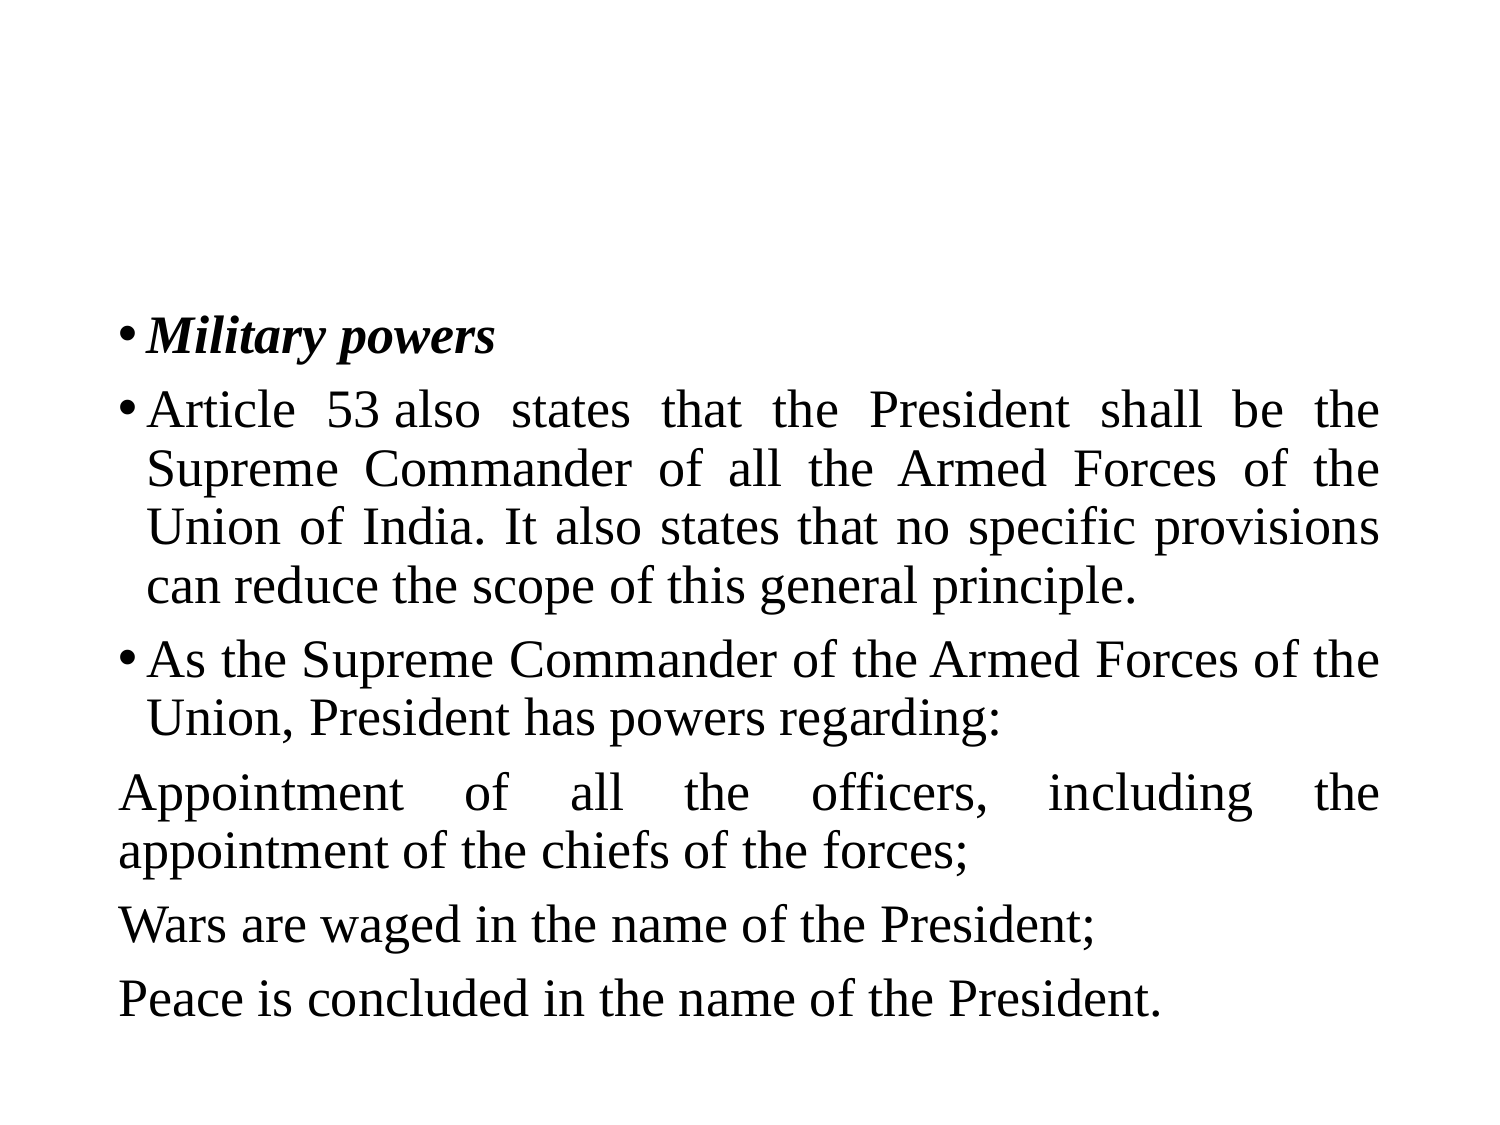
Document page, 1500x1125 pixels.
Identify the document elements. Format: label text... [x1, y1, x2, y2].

list Military powers Article 53 also states that the President shall be the Supreme Commander of all the Armed Forces of the Union of India. It also states that no specific provisions can reduce the scope of this general principle. As the Supreme Commander of the Armed Forces of the Union, President has powers regarding: Appointment of all the officers, including the appointment of the chiefs of the forces; Wars are waged in the name of the President; Peace is concluded in the name of the President. [103, 299, 1397, 1014]
